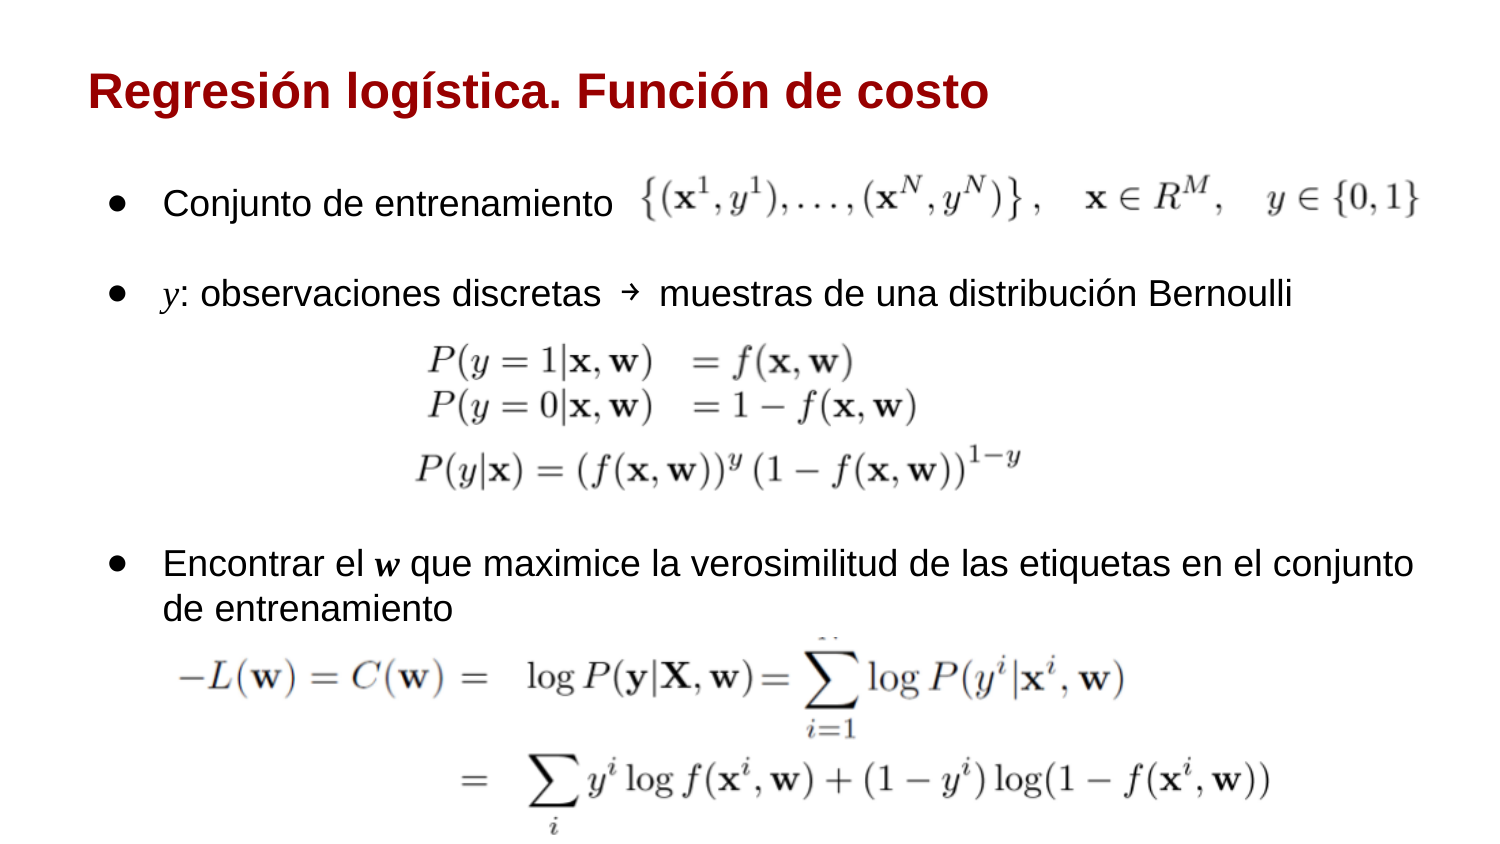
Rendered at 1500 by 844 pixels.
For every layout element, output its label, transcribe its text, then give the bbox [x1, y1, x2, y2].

text_box Regresión logística. Función de costo Conjunto de entrenamiento y: observaciones discretas ￫ muestras de una distribución Bernoulli Encontrar el w que maximice la verosimilitud de las etiquetas en el conjunto de entrenamiento [72, 43, 1430, 761]
picture [401, 328, 1130, 512]
picture [628, 163, 1441, 241]
picture [160, 637, 1290, 837]
